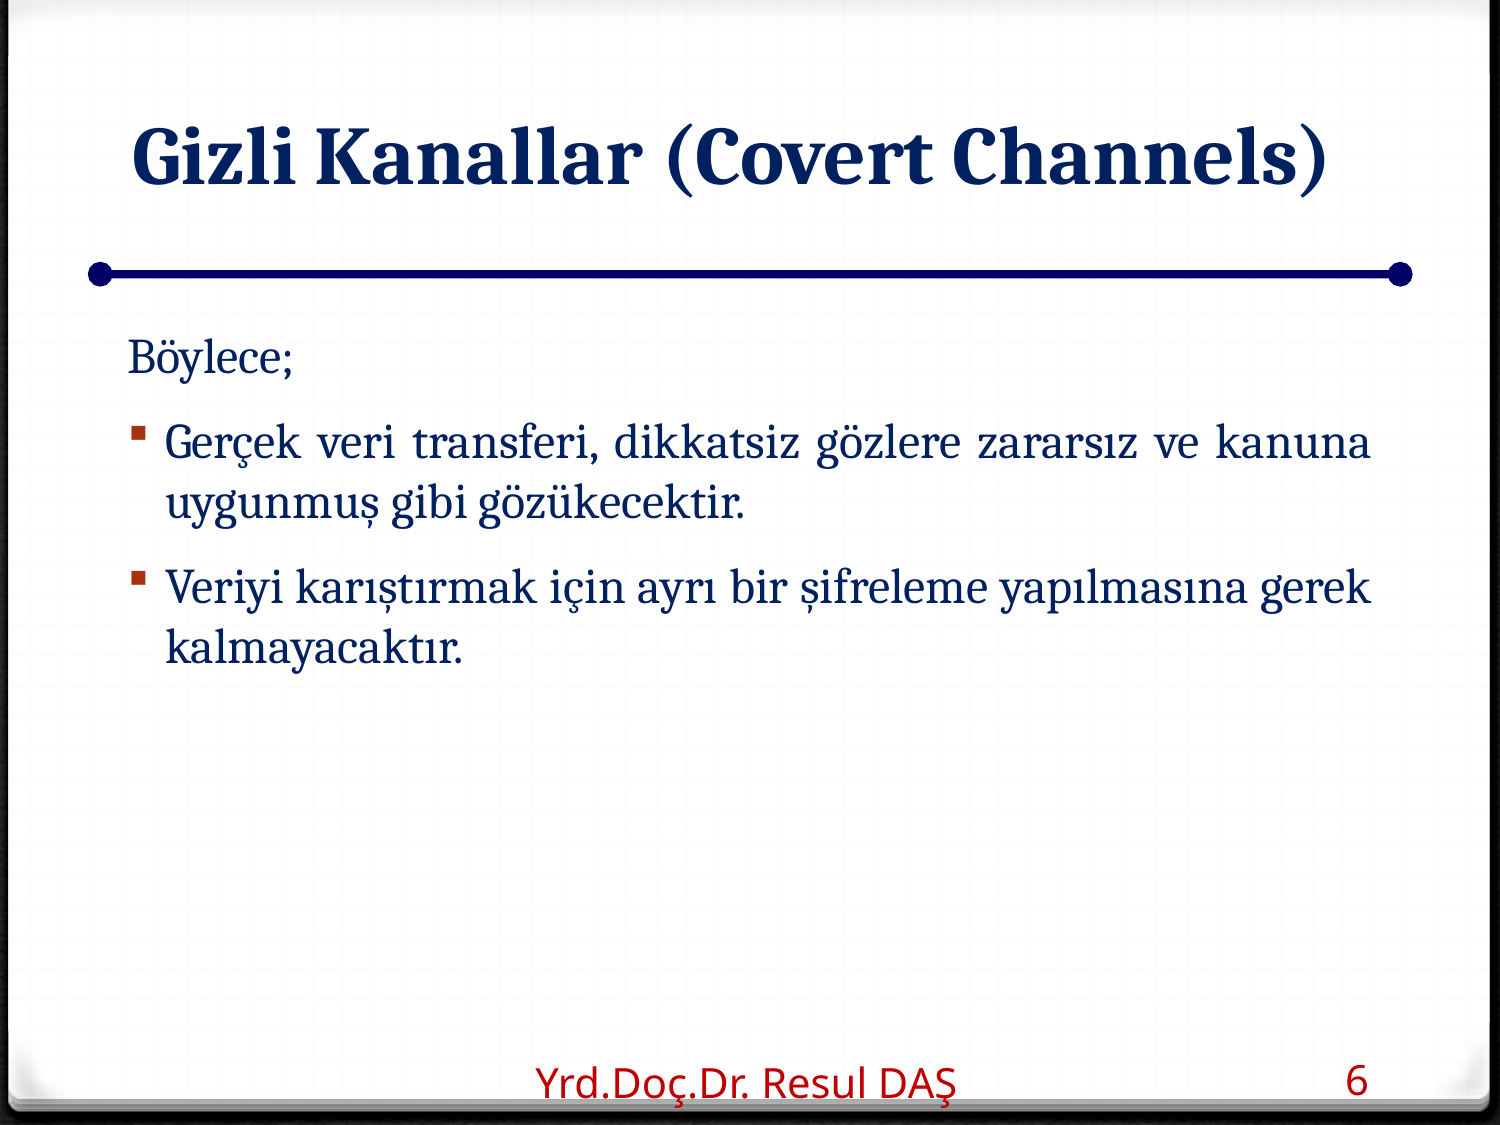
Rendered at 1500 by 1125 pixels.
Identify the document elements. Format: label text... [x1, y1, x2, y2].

list Böylece; Gerçek veri transferi, dikkatsiz gözlere zararsız ve kanuna uygunmuş gibi gözükecektir. Veriyi karıştırmak için ayrı bir şifreleme yapılmasına gerek kalmayacaktır. [112, 316, 1388, 1001]
text_box Gizli Kanallar (Covert Channels) [117, 93, 1402, 272]
slide_number 6 [1071, 1044, 1385, 1120]
footer Yrd.Doç.Dr. Resul DAŞ [509, 1044, 985, 1120]
picture [0, 0, 1500, 1125]
